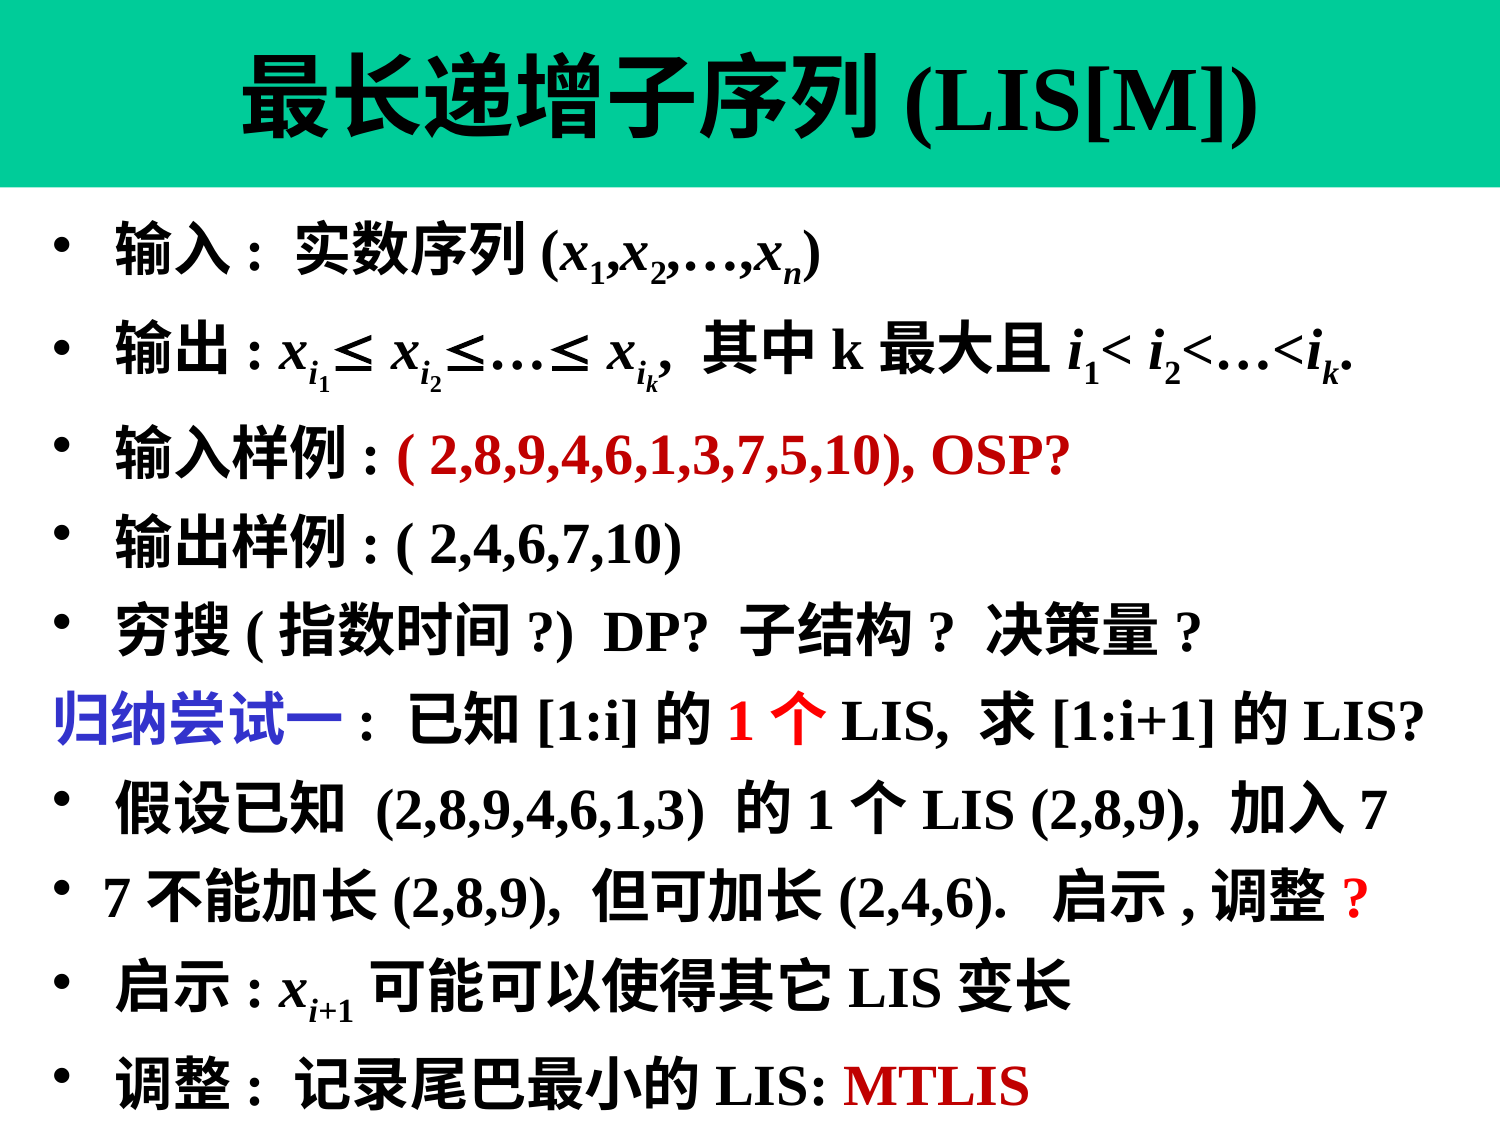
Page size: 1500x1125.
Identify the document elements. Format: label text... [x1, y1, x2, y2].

text_box 输入: 实数序列(x1,x2,…,xn) 输出: xi1 xi2… xik, 其中k最大且i1< i2<…<ik. 输入样例: ( 2,8,9,4,6,1,3,7,5,10), OSP? 输出样例: ( 2,4,6,7,10) 穷搜(指数时间?) DP? 子结构? 决策量? 归纳尝试一: 已知[1:i]的1个LIS, 求[1:i+1]的LIS? 假设已知 (2,8,9,4,6,1,3) 的1个LIS (2,8,9), 加入7 7不能加长(2,8,9), 但可加长(2,4,6). 启示,调整? 启示: xi+1可能可以使得其它LIS变长 调整: 记录尾巴最小的LIS: MTLIS [37, 196, 1457, 1125]
title 最长递增子序列(LIS[M]) [0, 0, 1500, 188]
